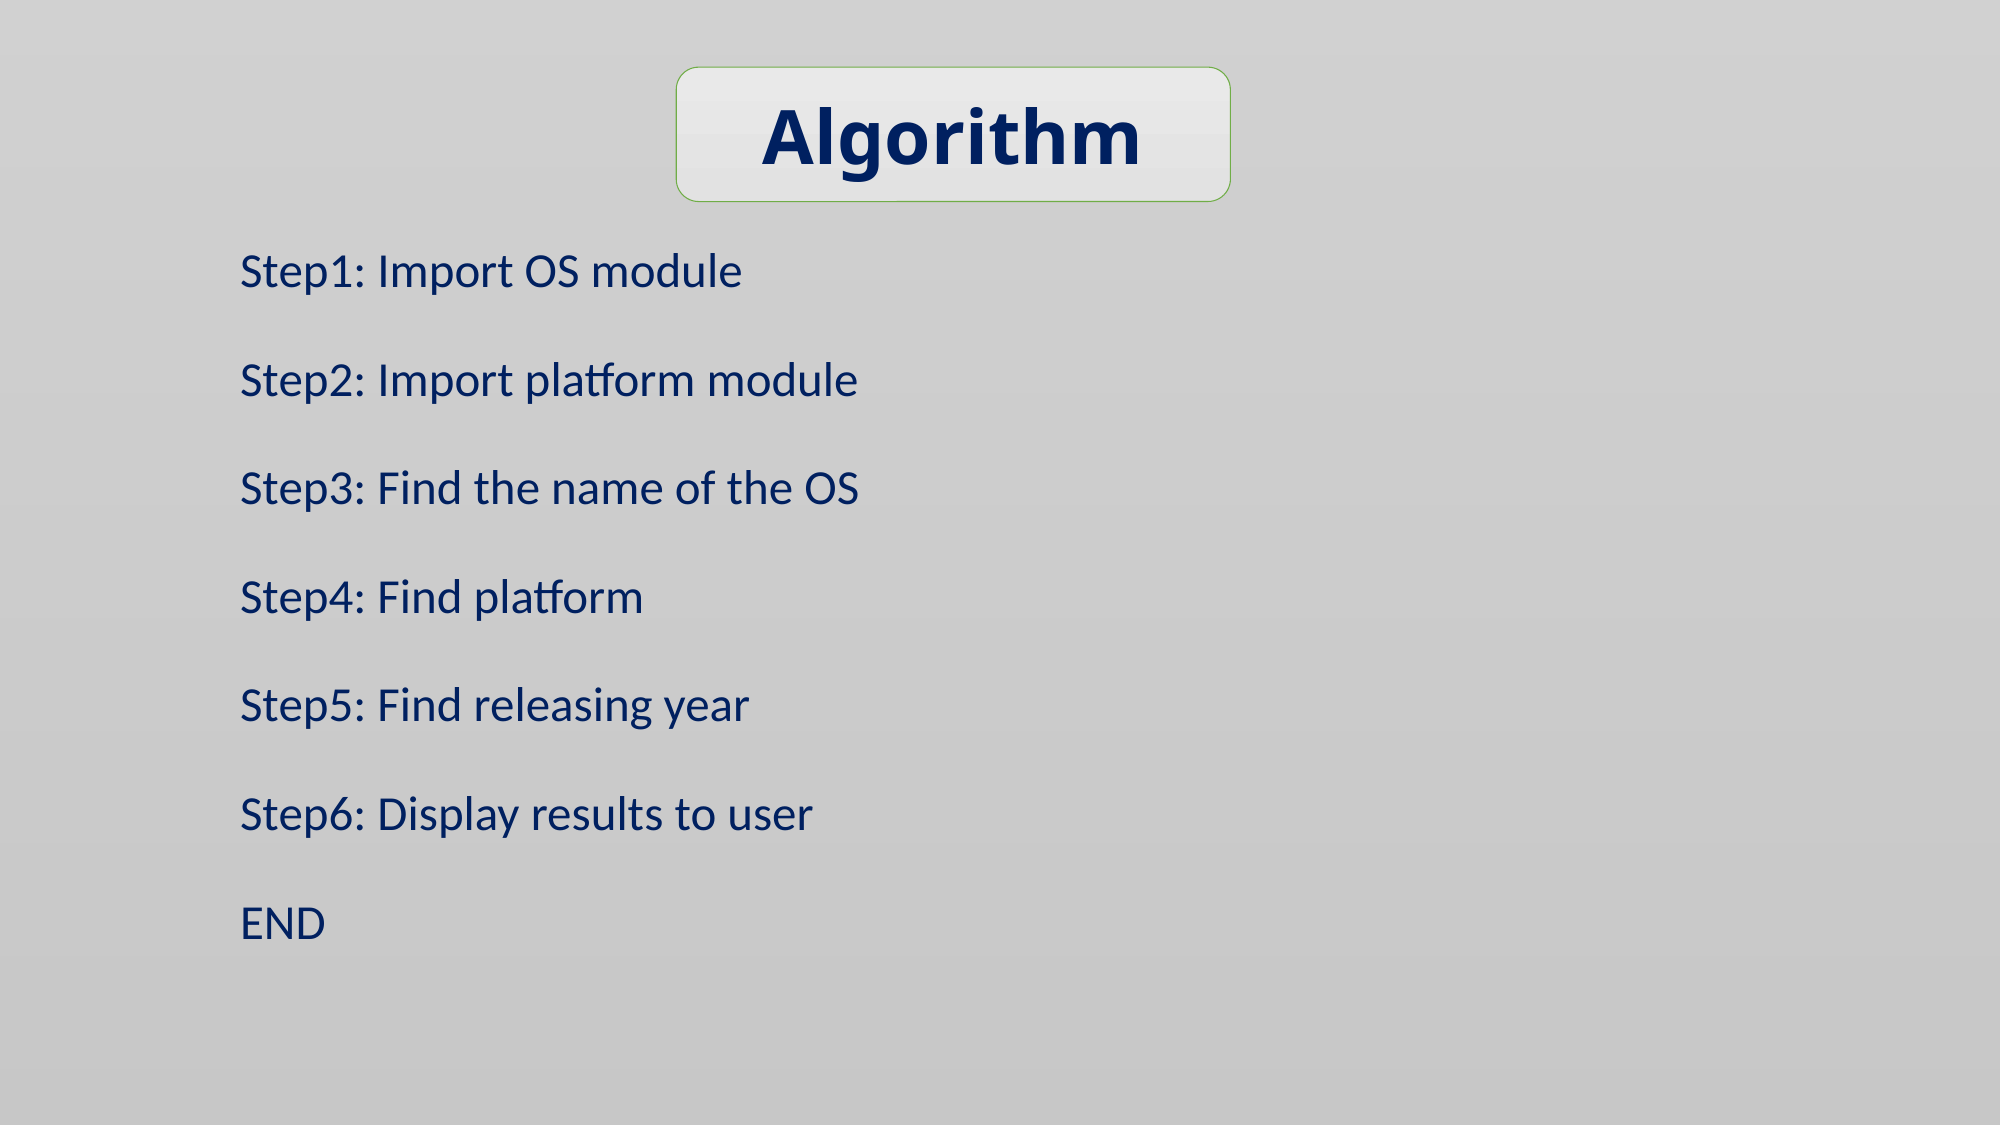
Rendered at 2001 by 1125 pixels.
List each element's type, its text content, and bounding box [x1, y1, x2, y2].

text_box Algorithm [675, 66, 1231, 201]
subtitle Step1: Import OS module Step2: Import platform module Step3: Find the name of the OS Step4: Find platform Step5: Find releasing year Step6: Display results to user END [224, 201, 1725, 959]
